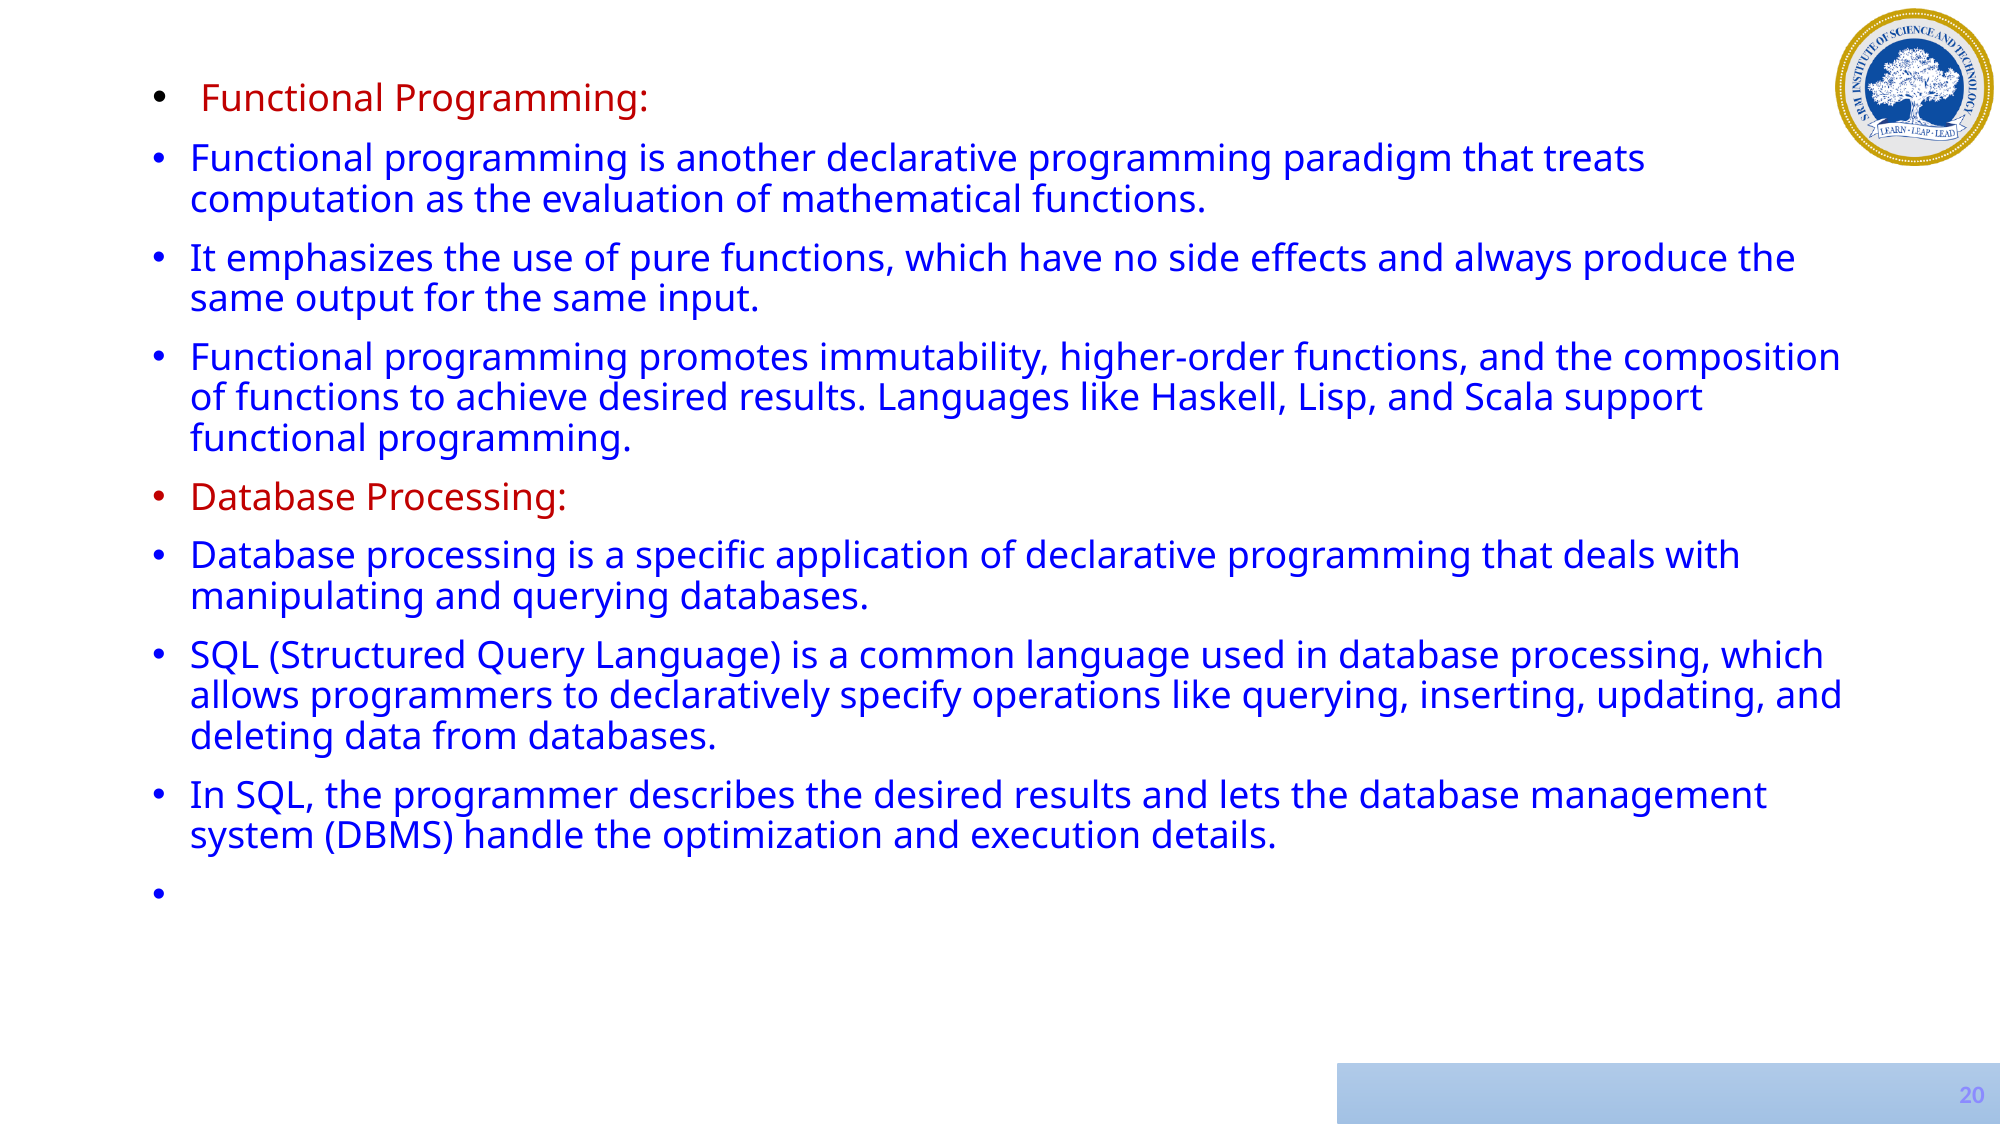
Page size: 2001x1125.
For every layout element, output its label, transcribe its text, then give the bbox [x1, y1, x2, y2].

list Functional Programming: Functional programming is another declarative programming paradigm that treats computation as the evaluation of mathematical functions. It emphasizes the use of pure functions, which have no side effects and always produce the same output for the same input. Functional programming promotes immutability, higher-order functions, and the composition of functions to achieve desired results. Languages like Haskell, Lisp, and Scala support functional programming. Database Processing: Database processing is a specific application of declarative programming that deals with manipulating and querying databases. SQL (Structured Query Language) is a common language used in database processing, which allows programmers to declaratively specify operations like querying, inserting, updating, and deleting data from databases. In SQL, the programmer describes the desired results and lets the database management system (DBMS) handle the optimization and execution details. [137, 0, 1863, 980]
picture [1863, 8, 1994, 166]
slide_number 20 [1337, 1063, 2000, 1124]
